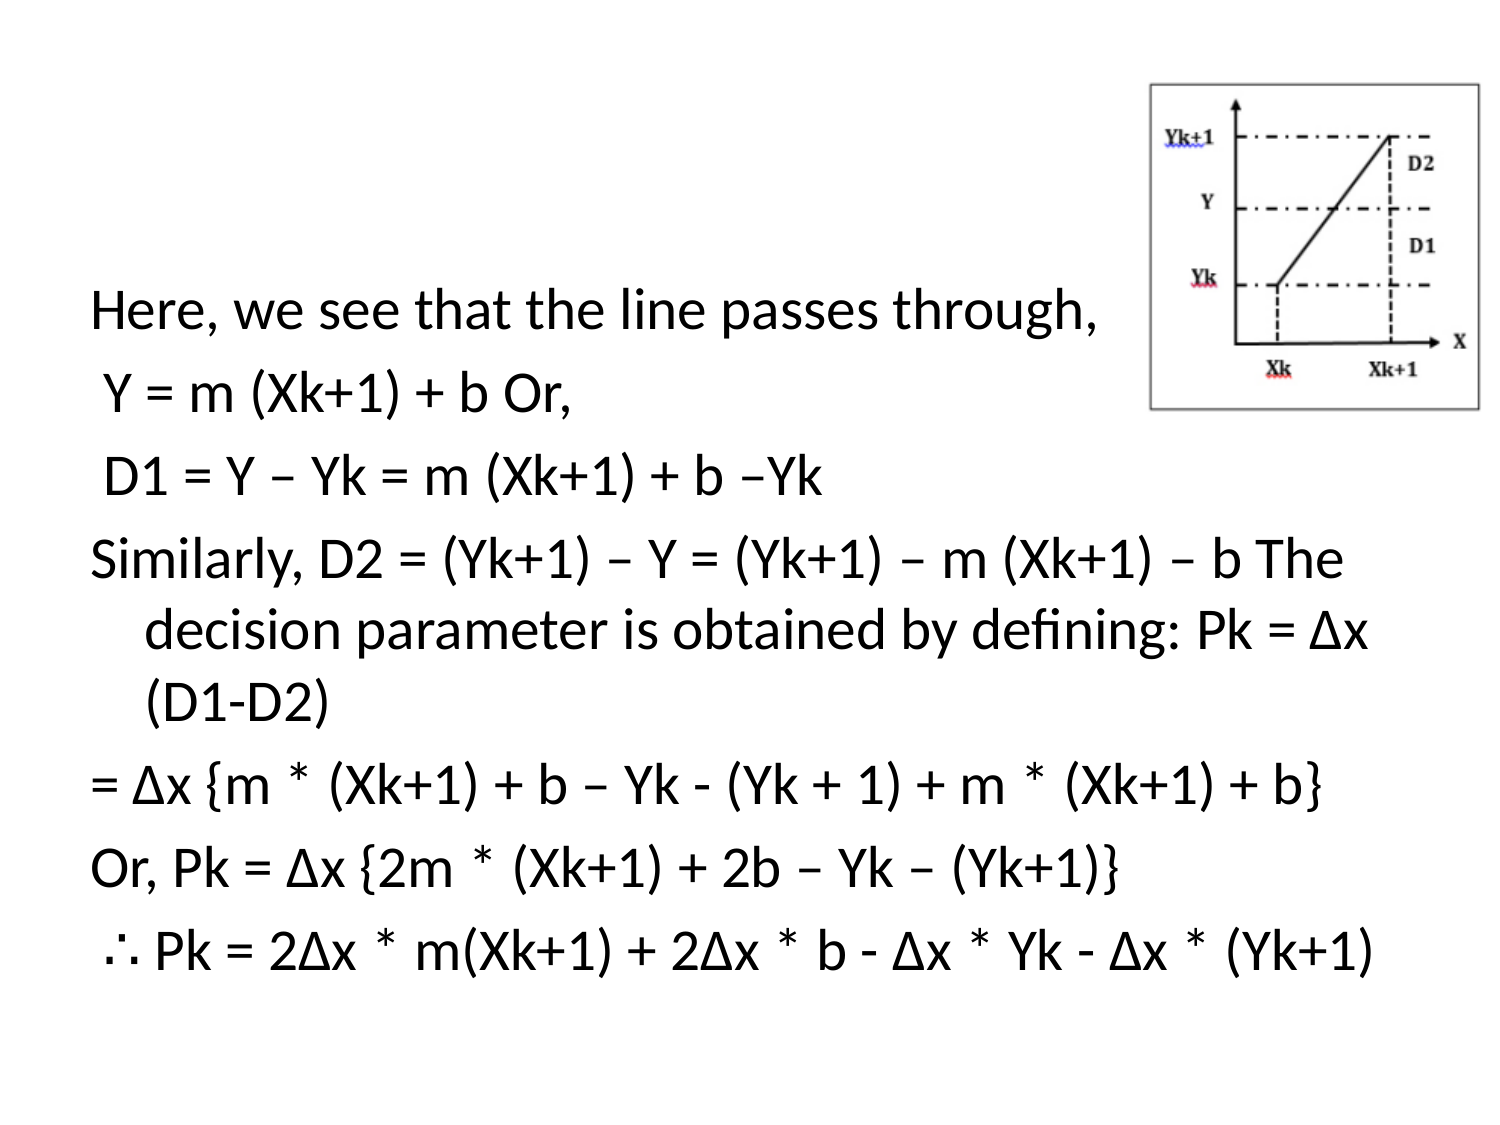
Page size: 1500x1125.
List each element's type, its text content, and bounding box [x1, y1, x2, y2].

list Here, we see that the line passes through, Y = m (Xk+1) + b Or, D1 = Y – Yk = m (Xk+1) + b –Yk Similarly, D2 = (Yk+1) – Y = (Yk+1) – m (Xk+1) – b The decision parameter is obtained by defining: Pk = ∆x (D1-D2) = ∆x {m * (Xk+1) + b – Yk - (Yk + 1) + m * (Xk+1) + b} Or, Pk = ∆x {2m * (Xk+1) + 2b – Yk – (Yk+1)} ∴ Pk = 2∆x * m(Xk+1) + 2∆x * b - ∆x * Yk - ∆x * (Yk+1) [75, 262, 1425, 1005]
picture [1137, 62, 1500, 451]
